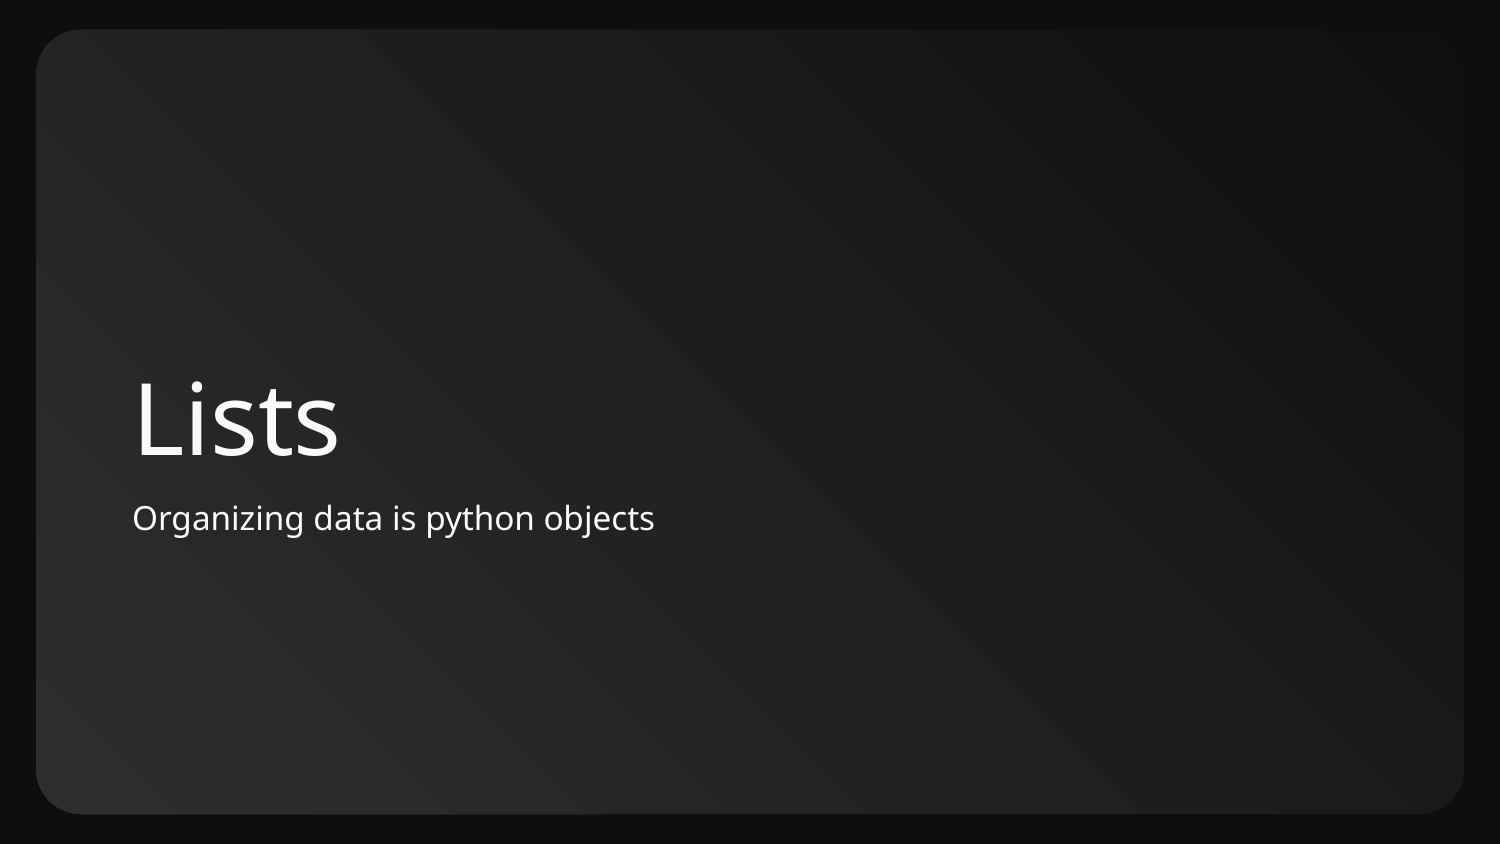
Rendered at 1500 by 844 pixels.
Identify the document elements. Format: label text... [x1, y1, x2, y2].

title Lists [116, 346, 1410, 485]
subtitle Organizing data is python objects [116, 486, 844, 548]
